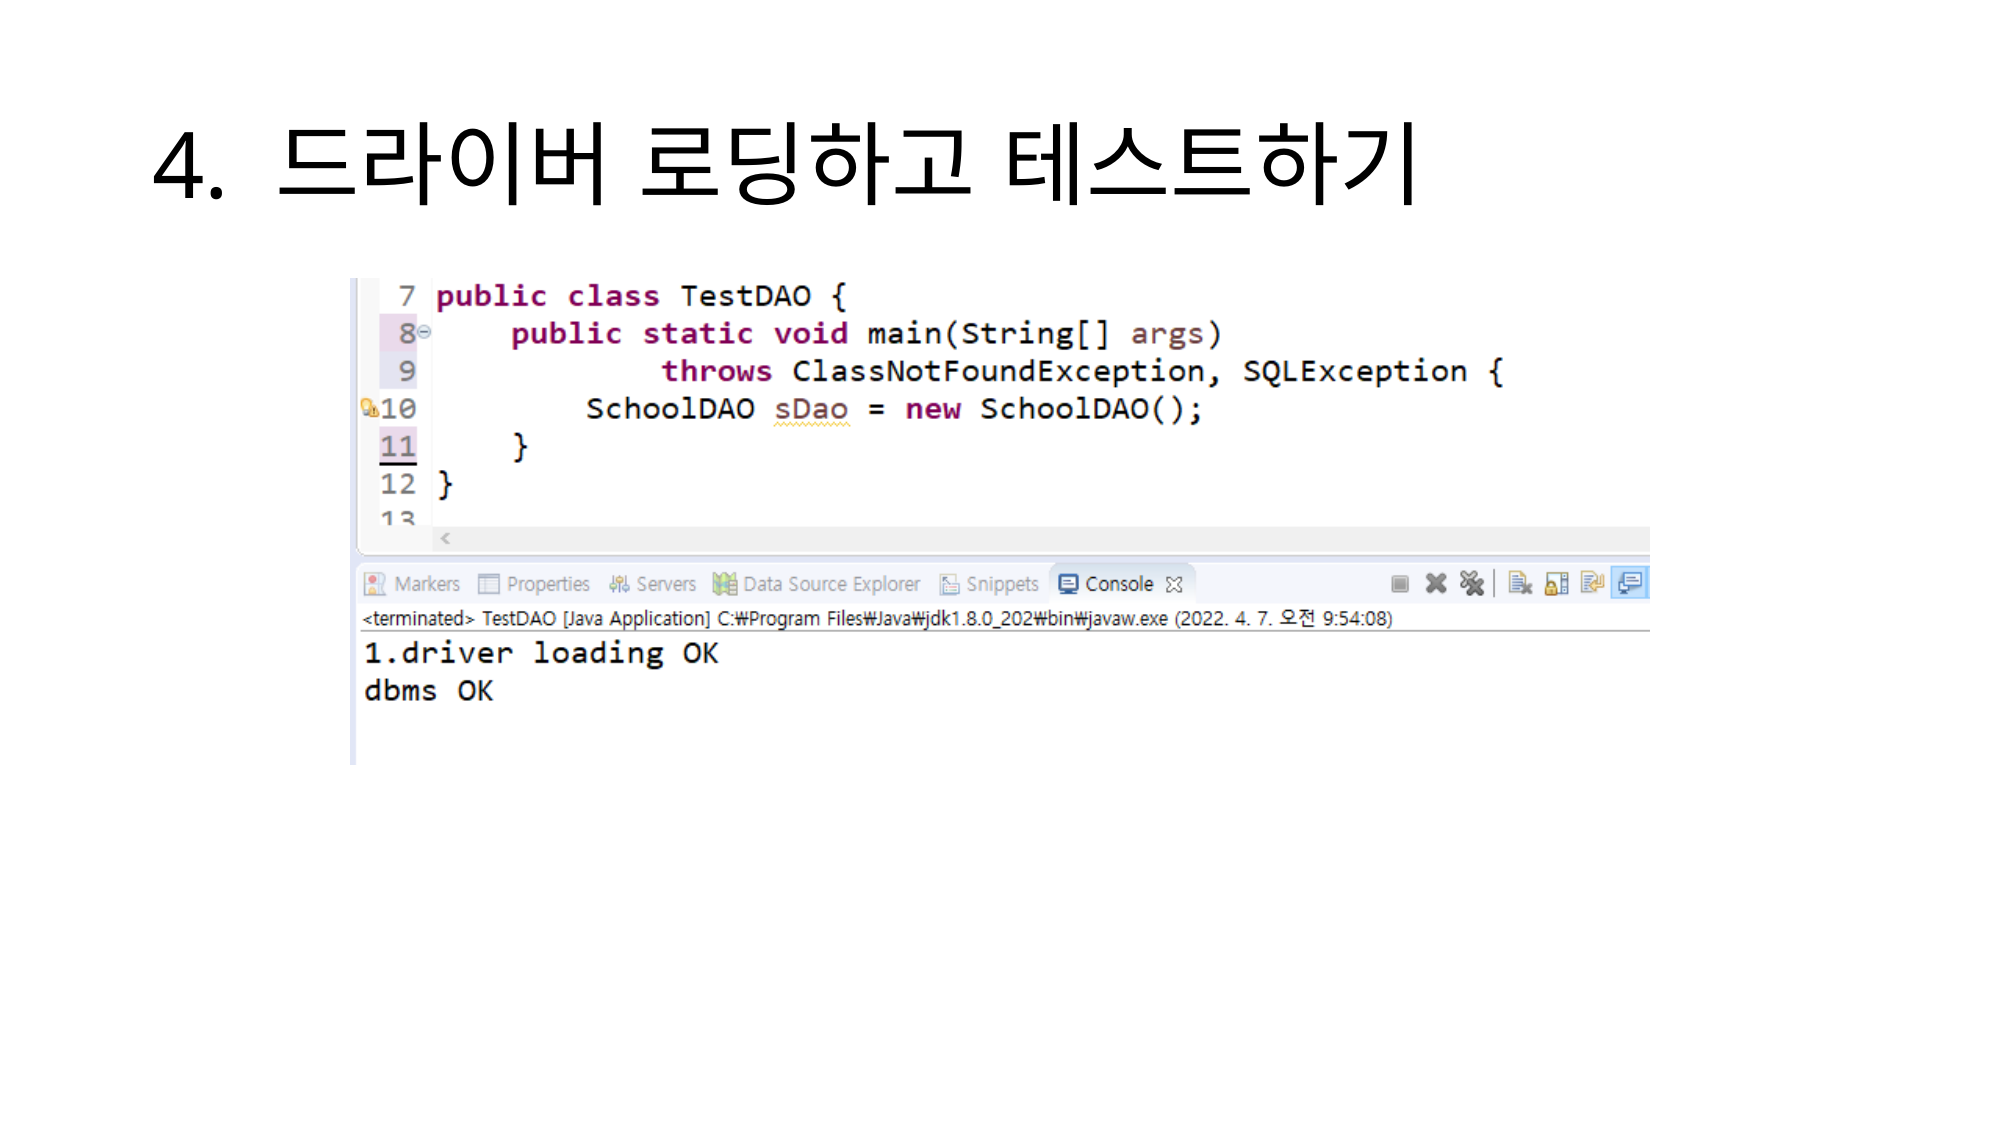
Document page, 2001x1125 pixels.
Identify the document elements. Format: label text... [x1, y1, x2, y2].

title 4. 드라이버 로딩하고 테스트하기 [137, 59, 1863, 278]
picture [350, 278, 1650, 765]
